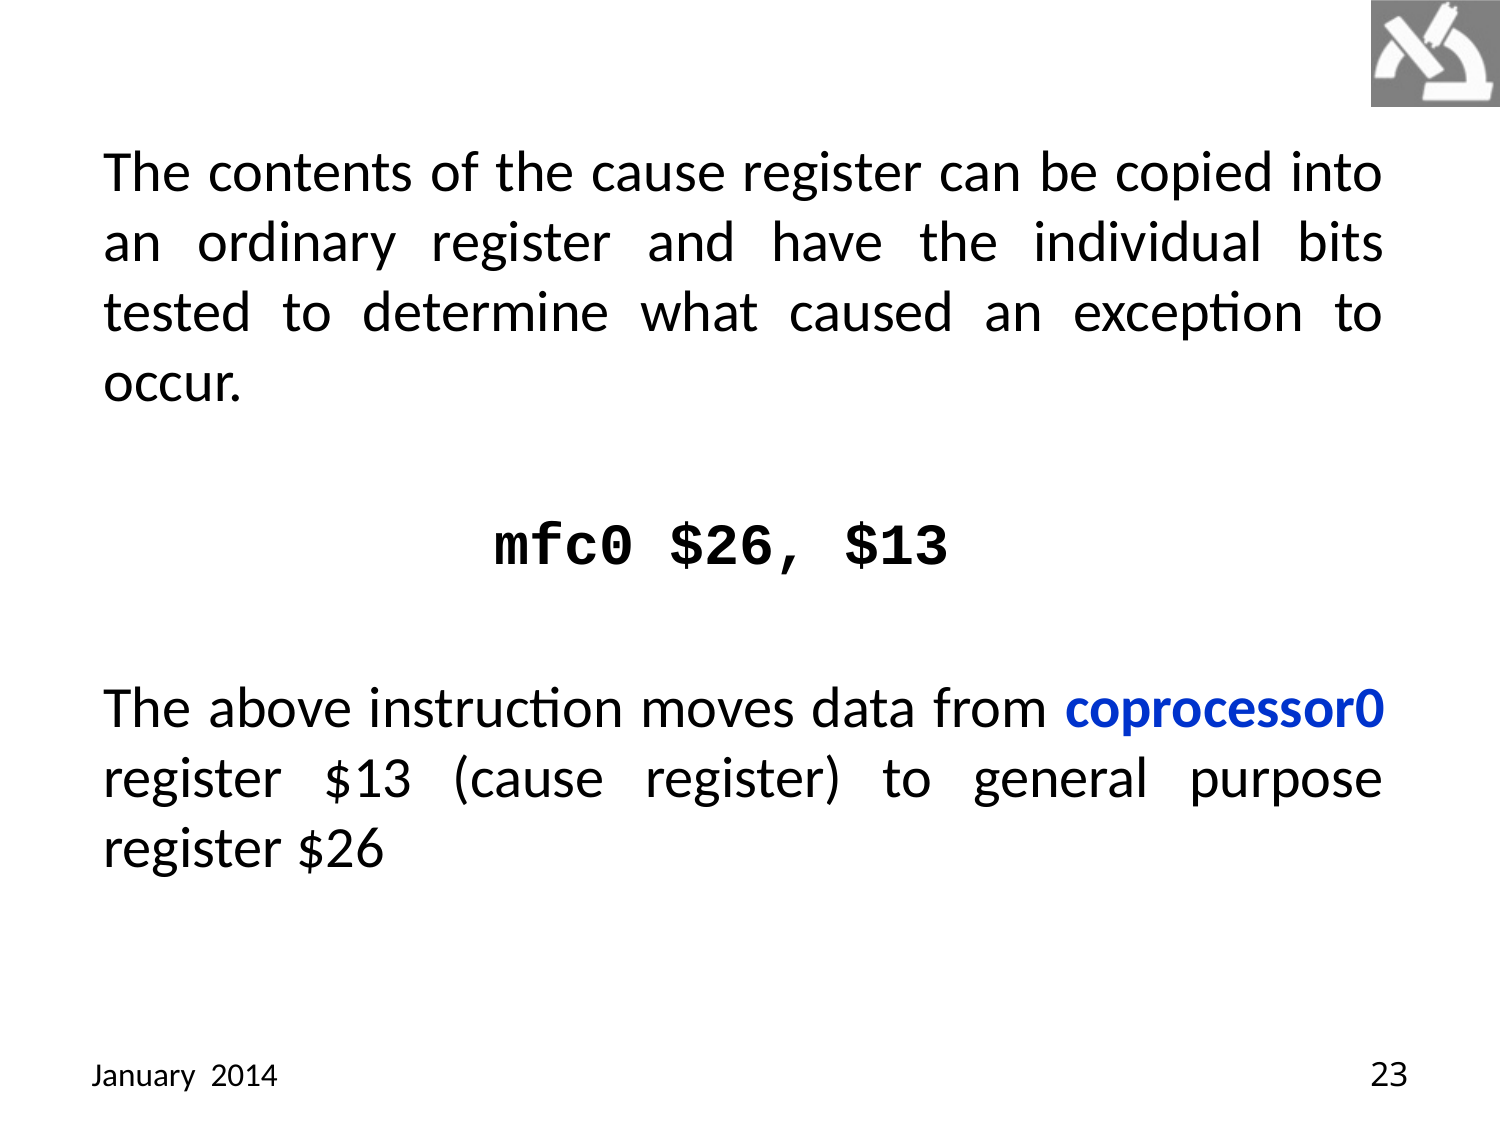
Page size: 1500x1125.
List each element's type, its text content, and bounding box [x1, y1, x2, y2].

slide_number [76, 1042, 427, 1103]
slide_number 23 [1073, 1045, 1424, 1106]
picture [1371, 0, 1500, 107]
list The contents of the cause register can be copied into an ordinary register and have the individual bits tested to determine what caused an exception to occur. mfc0 $26, $13 The above instruction moves data from coprocessor0 register $13 (cause register) to general purpose register $26 [88, 125, 1400, 917]
